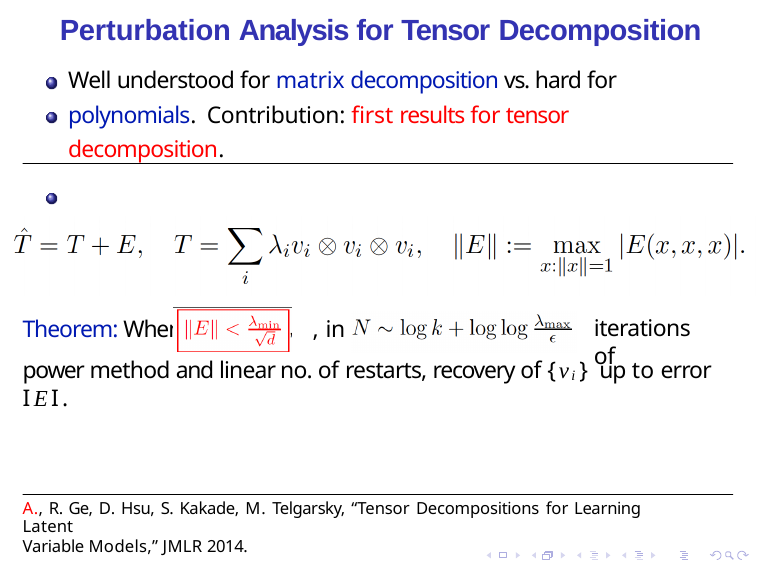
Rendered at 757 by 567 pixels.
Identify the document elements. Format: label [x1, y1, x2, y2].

text_box [725, 551, 734, 560]
text_box [22, 56, 734, 216]
text_box [45, 76, 58, 90]
text_box [45, 192, 58, 206]
text_box [737, 551, 749, 560]
text_box [20, 312, 734, 412]
title [57, 8, 719, 106]
picture [0, 216, 756, 296]
text_box [45, 111, 58, 124]
text_box [20, 500, 689, 560]
text_box [310, 312, 351, 342]
text_box [20, 312, 173, 342]
picture [173, 306, 292, 352]
picture [351, 311, 577, 353]
text_box [710, 551, 722, 560]
